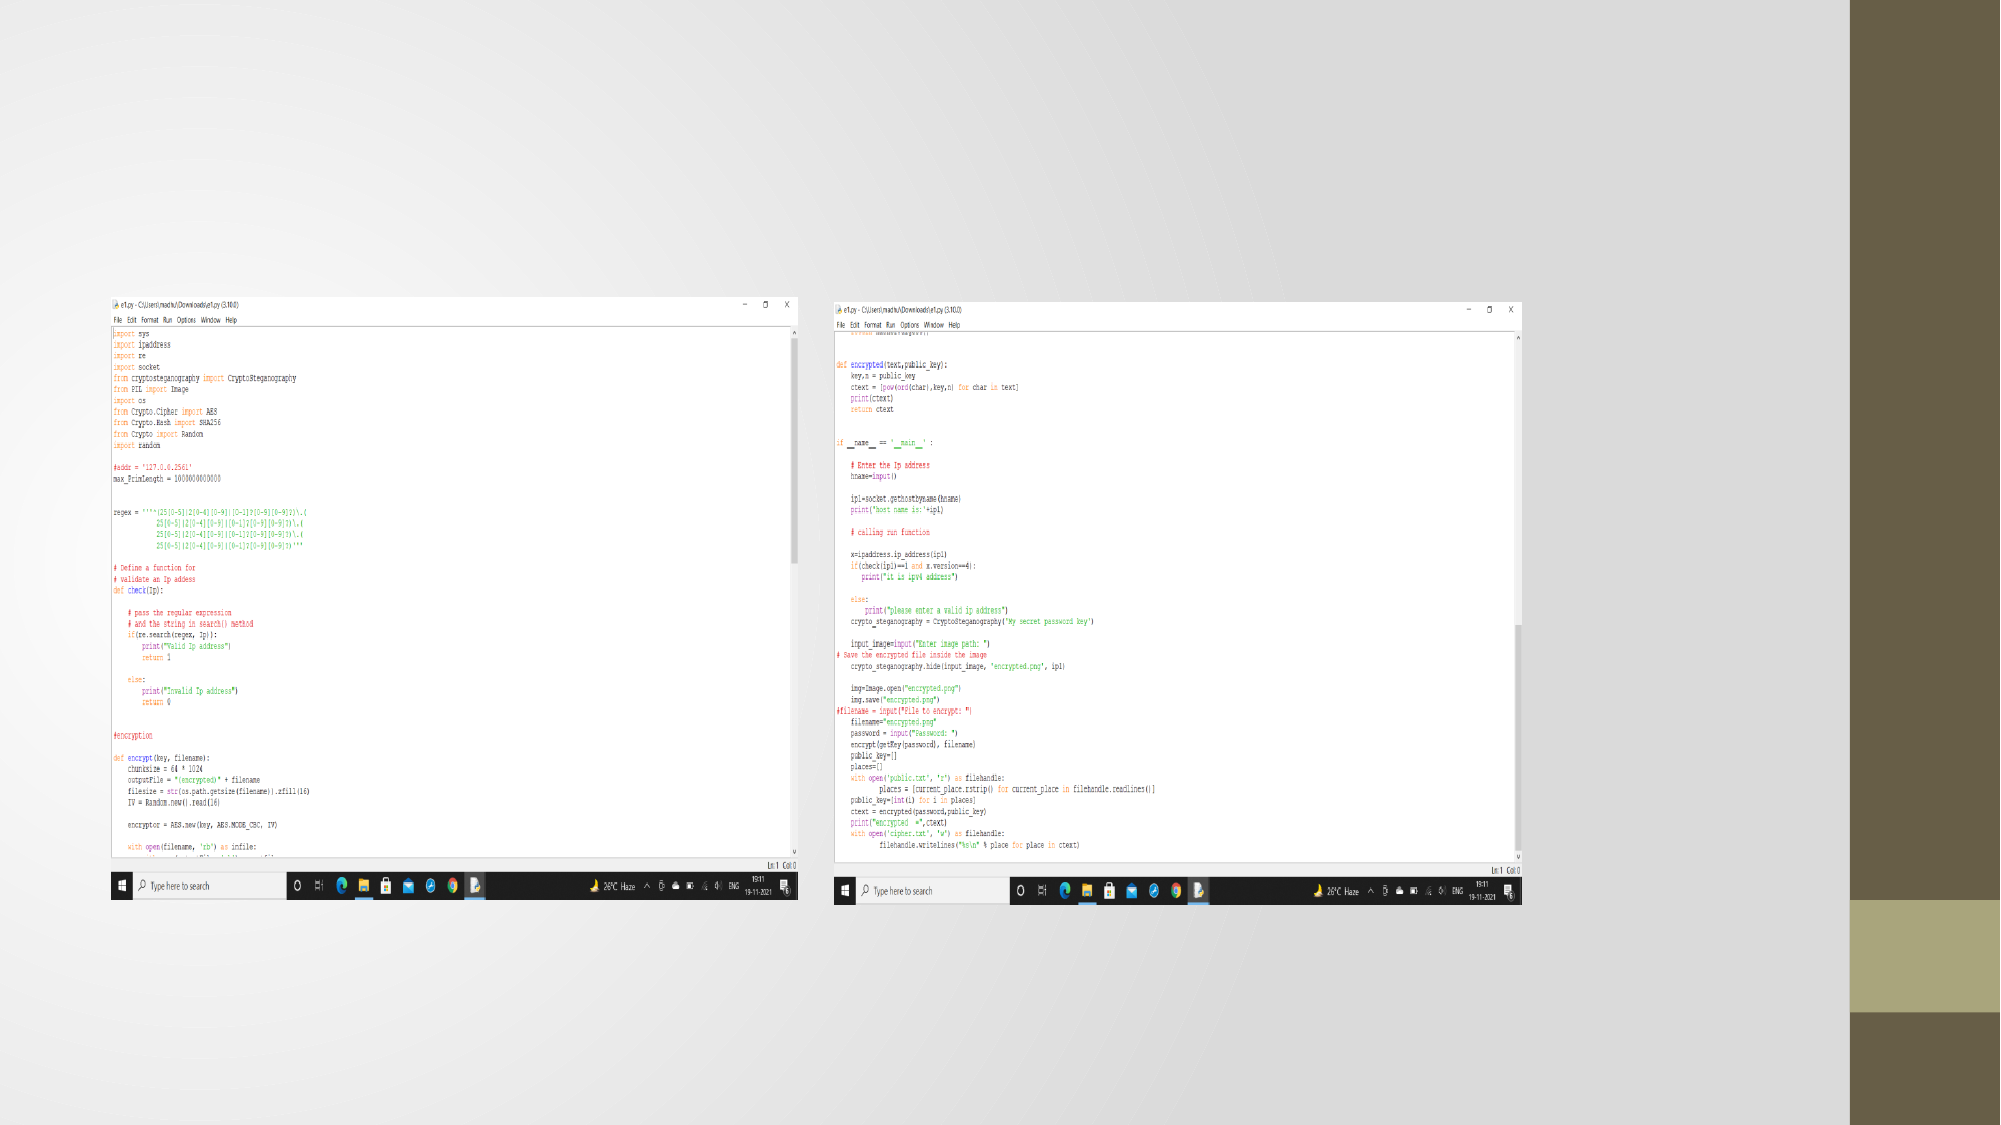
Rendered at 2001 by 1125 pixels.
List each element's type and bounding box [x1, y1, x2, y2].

list [834, 302, 1522, 905]
list [110, 296, 798, 901]
